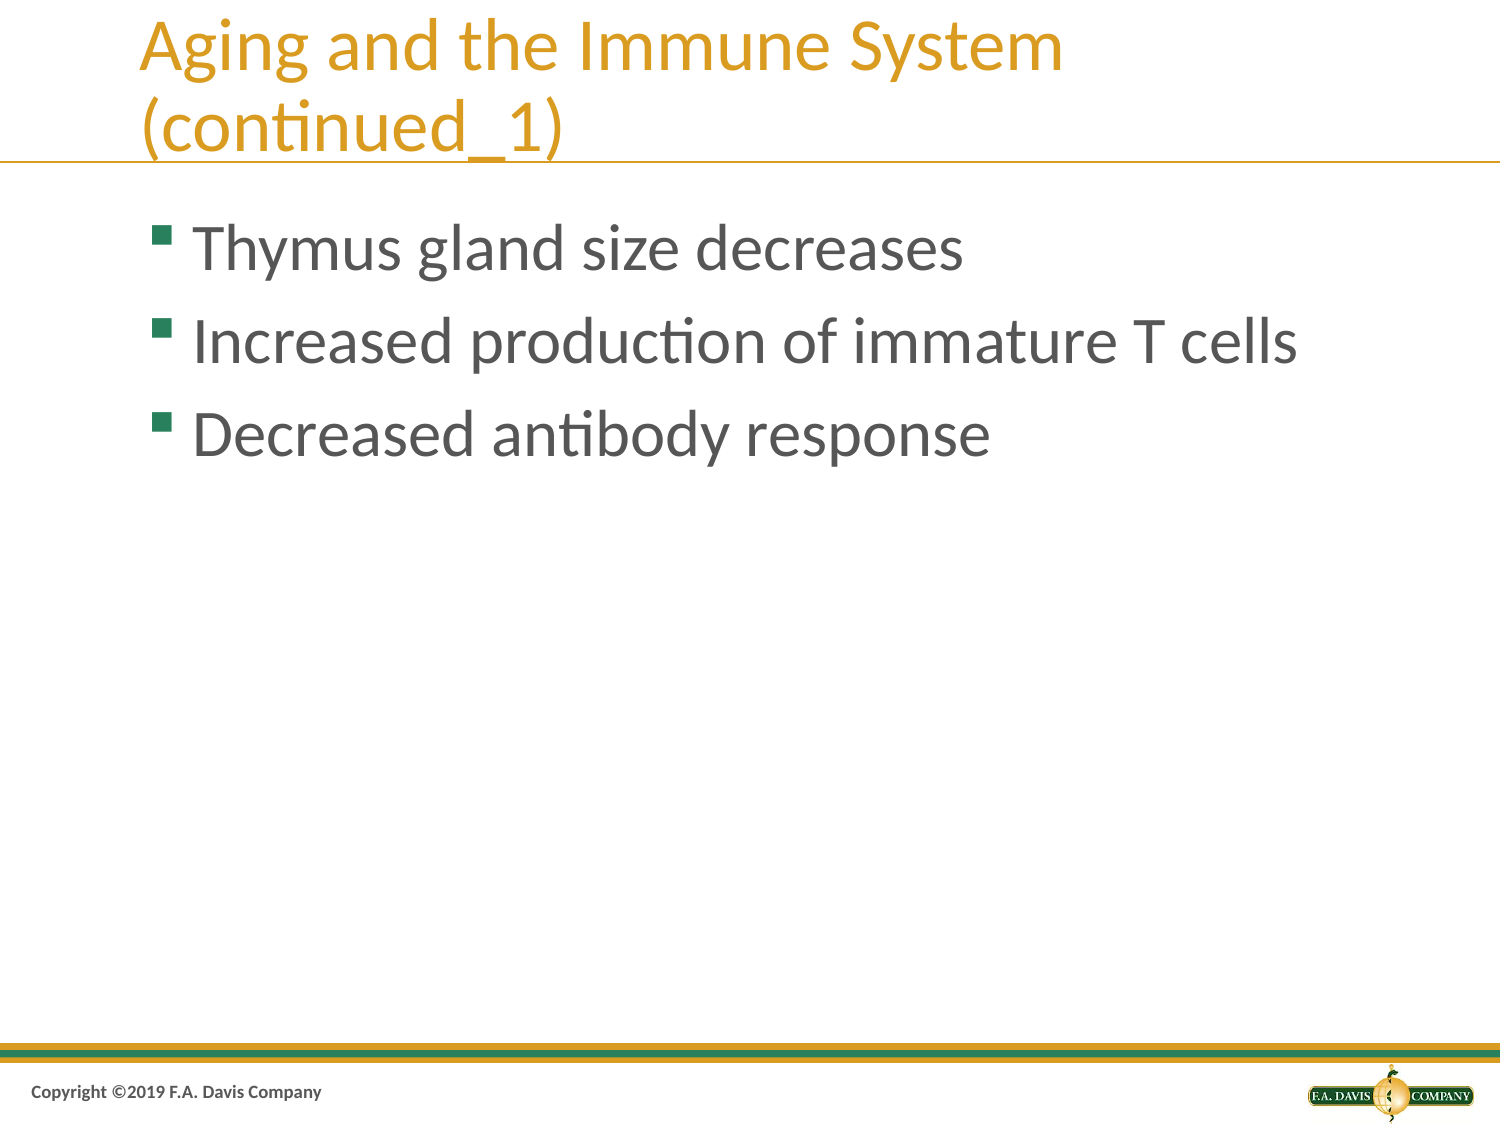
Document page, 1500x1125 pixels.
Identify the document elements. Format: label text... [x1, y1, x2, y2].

picture [0, 1043, 1500, 1050]
picture [0, 1058, 1500, 1063]
picture [1308, 1064, 1474, 1124]
title Aging and the Immune System (continued_1) [124, 0, 1475, 177]
list Thymus gland size decreases Increased production of immature T cells Decreased antibody response [75, 196, 1425, 864]
